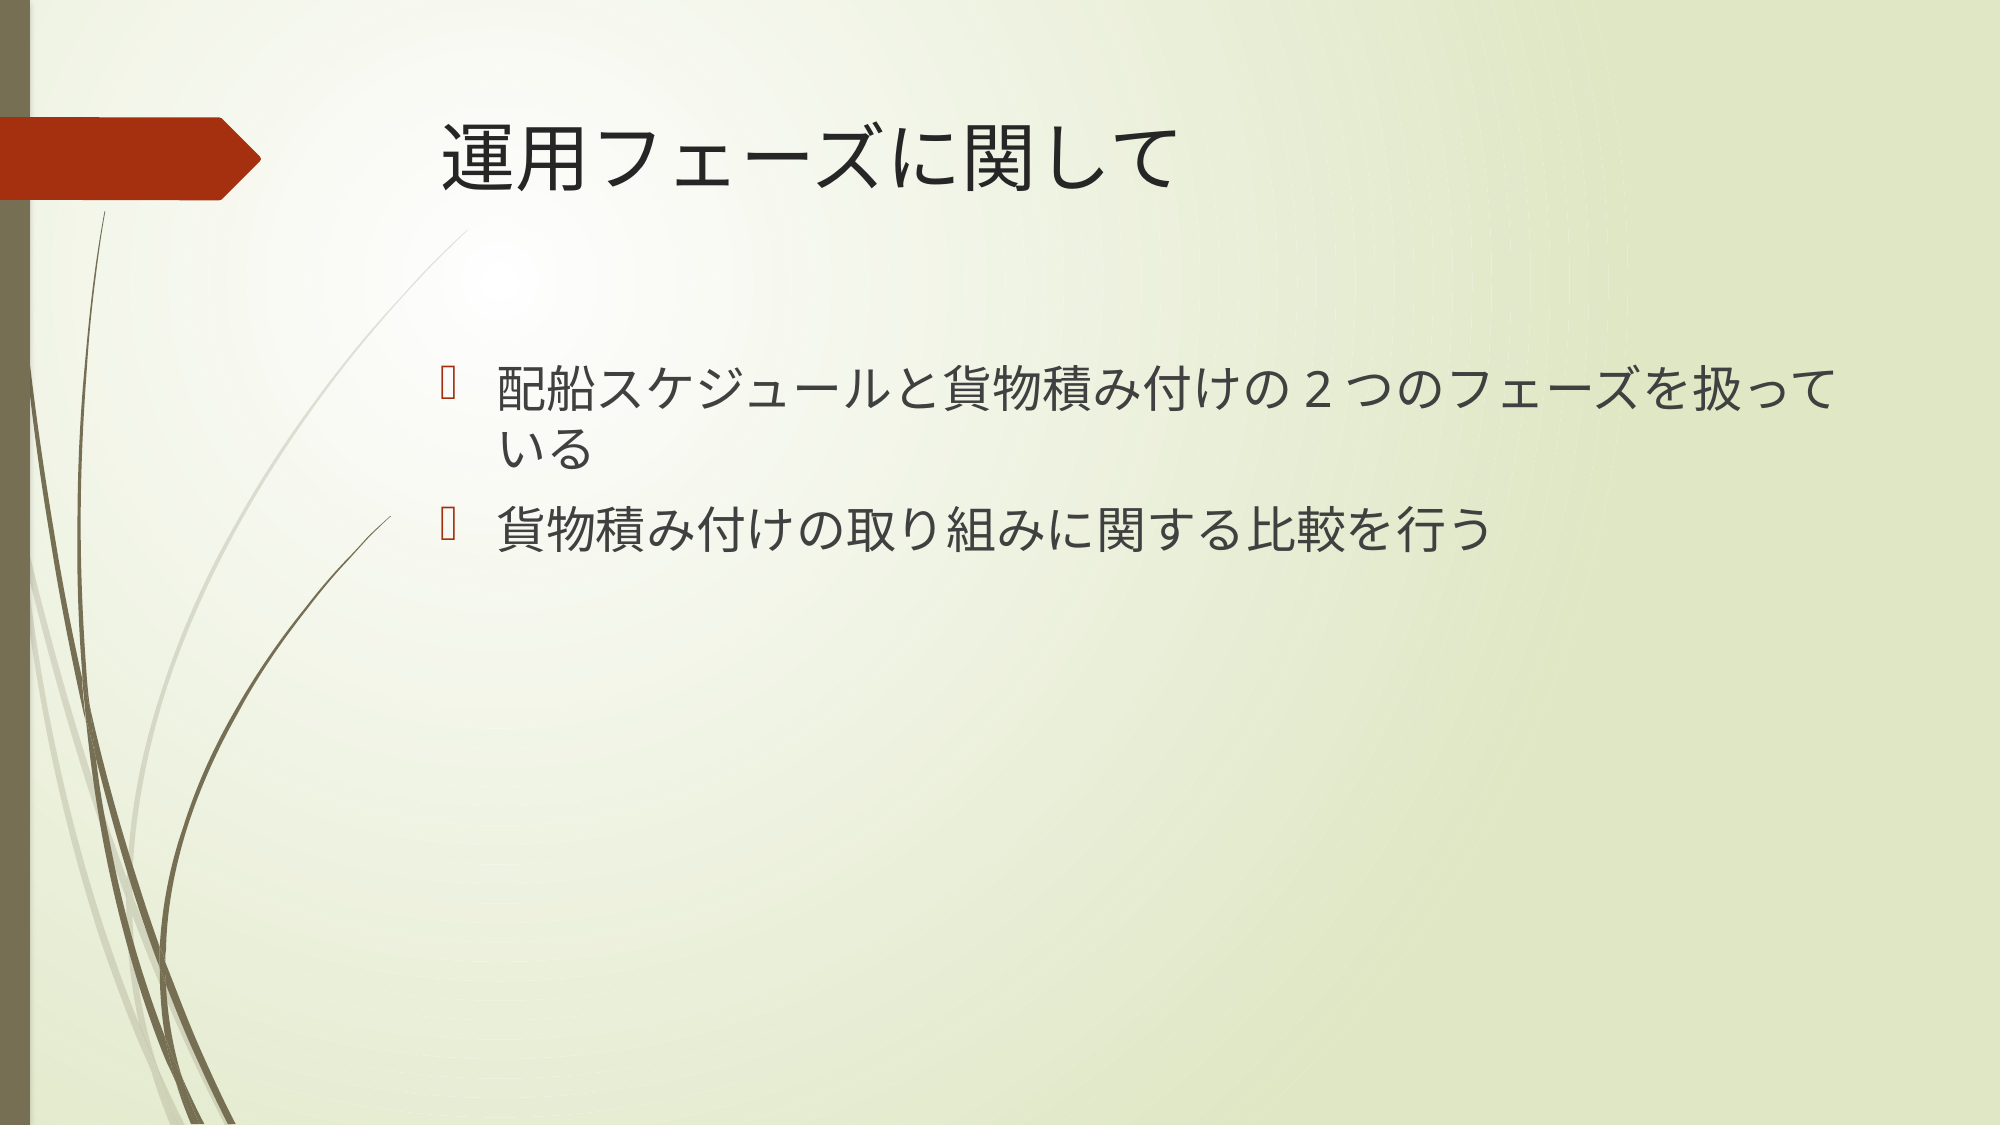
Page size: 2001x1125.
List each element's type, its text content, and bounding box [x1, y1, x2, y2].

title 運用フェーズに関して [425, 102, 1888, 313]
list 配船スケジュールと貨物積み付けの2つのフェーズを扱っている 貨物積み付けの取り組みに関する比較を行う [424, 350, 1888, 970]
